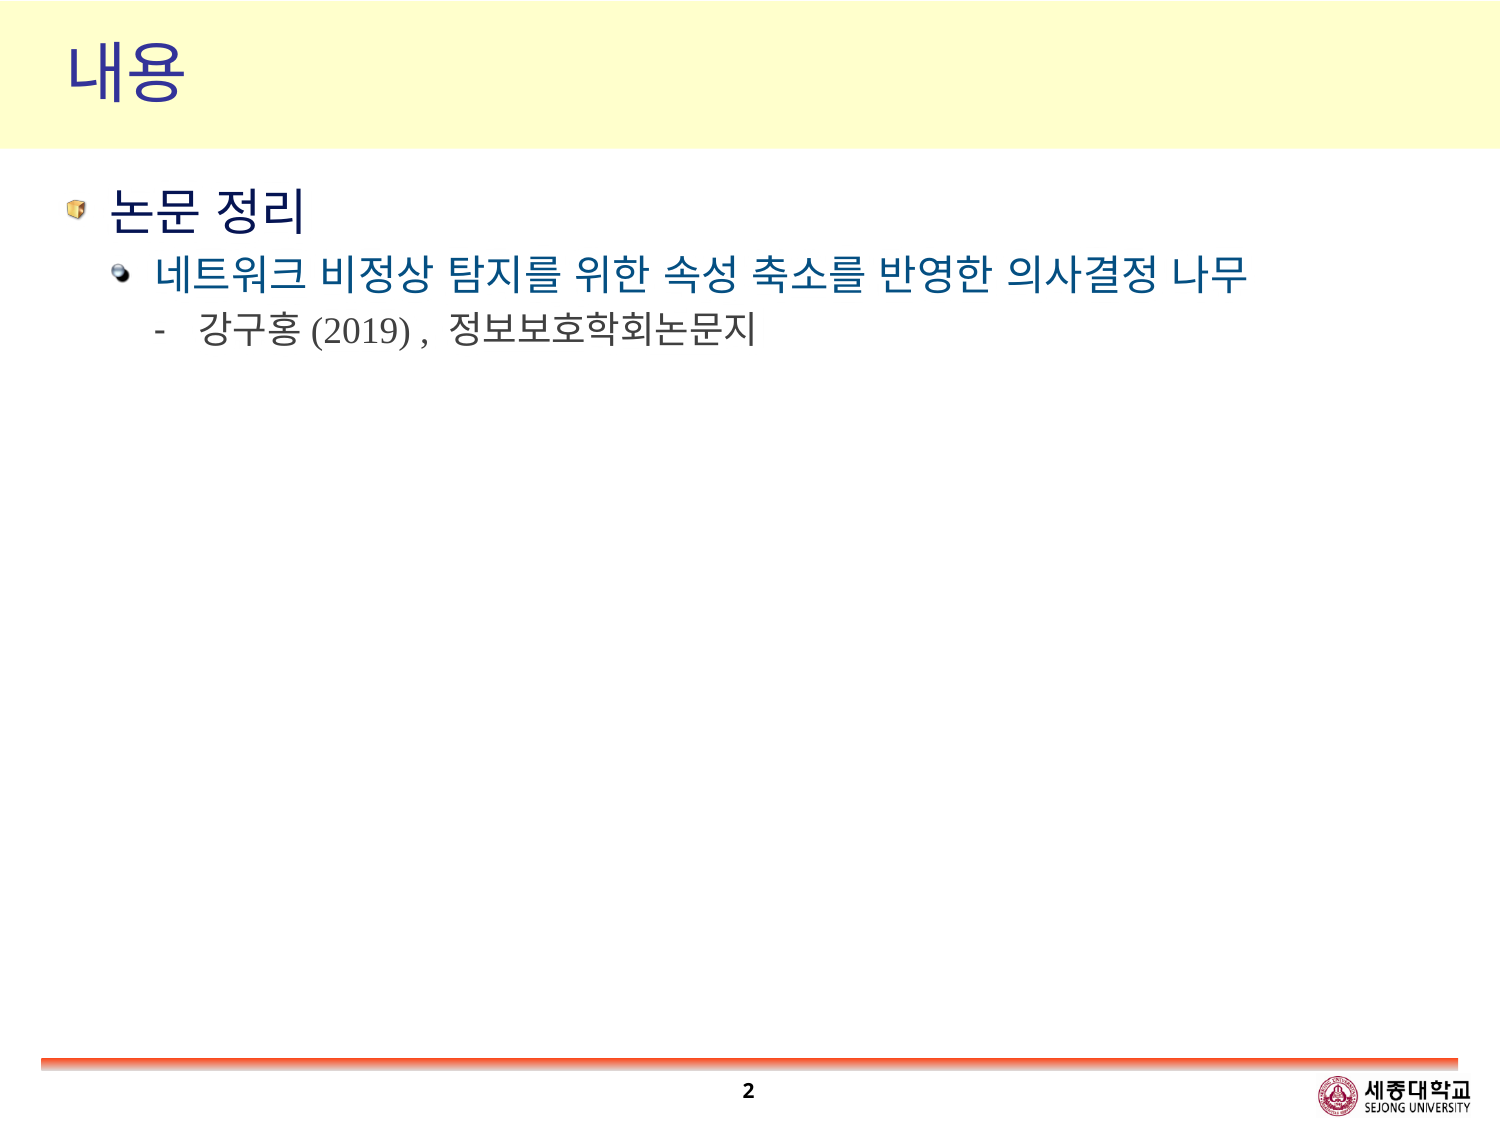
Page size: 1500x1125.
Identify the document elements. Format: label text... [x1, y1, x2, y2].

picture [1316, 1073, 1471, 1118]
picture [109, 262, 132, 285]
slide_number 2 [585, 1070, 911, 1107]
title 내용 [50, 23, 1447, 119]
picture [65, 198, 88, 222]
list 논문 정리 네트워크 비정상 탐지를 위한 속성 축소를 반영한 의사결정 나무 강구홍(2019) , 정보보호학회논문지 [50, 172, 1450, 1035]
